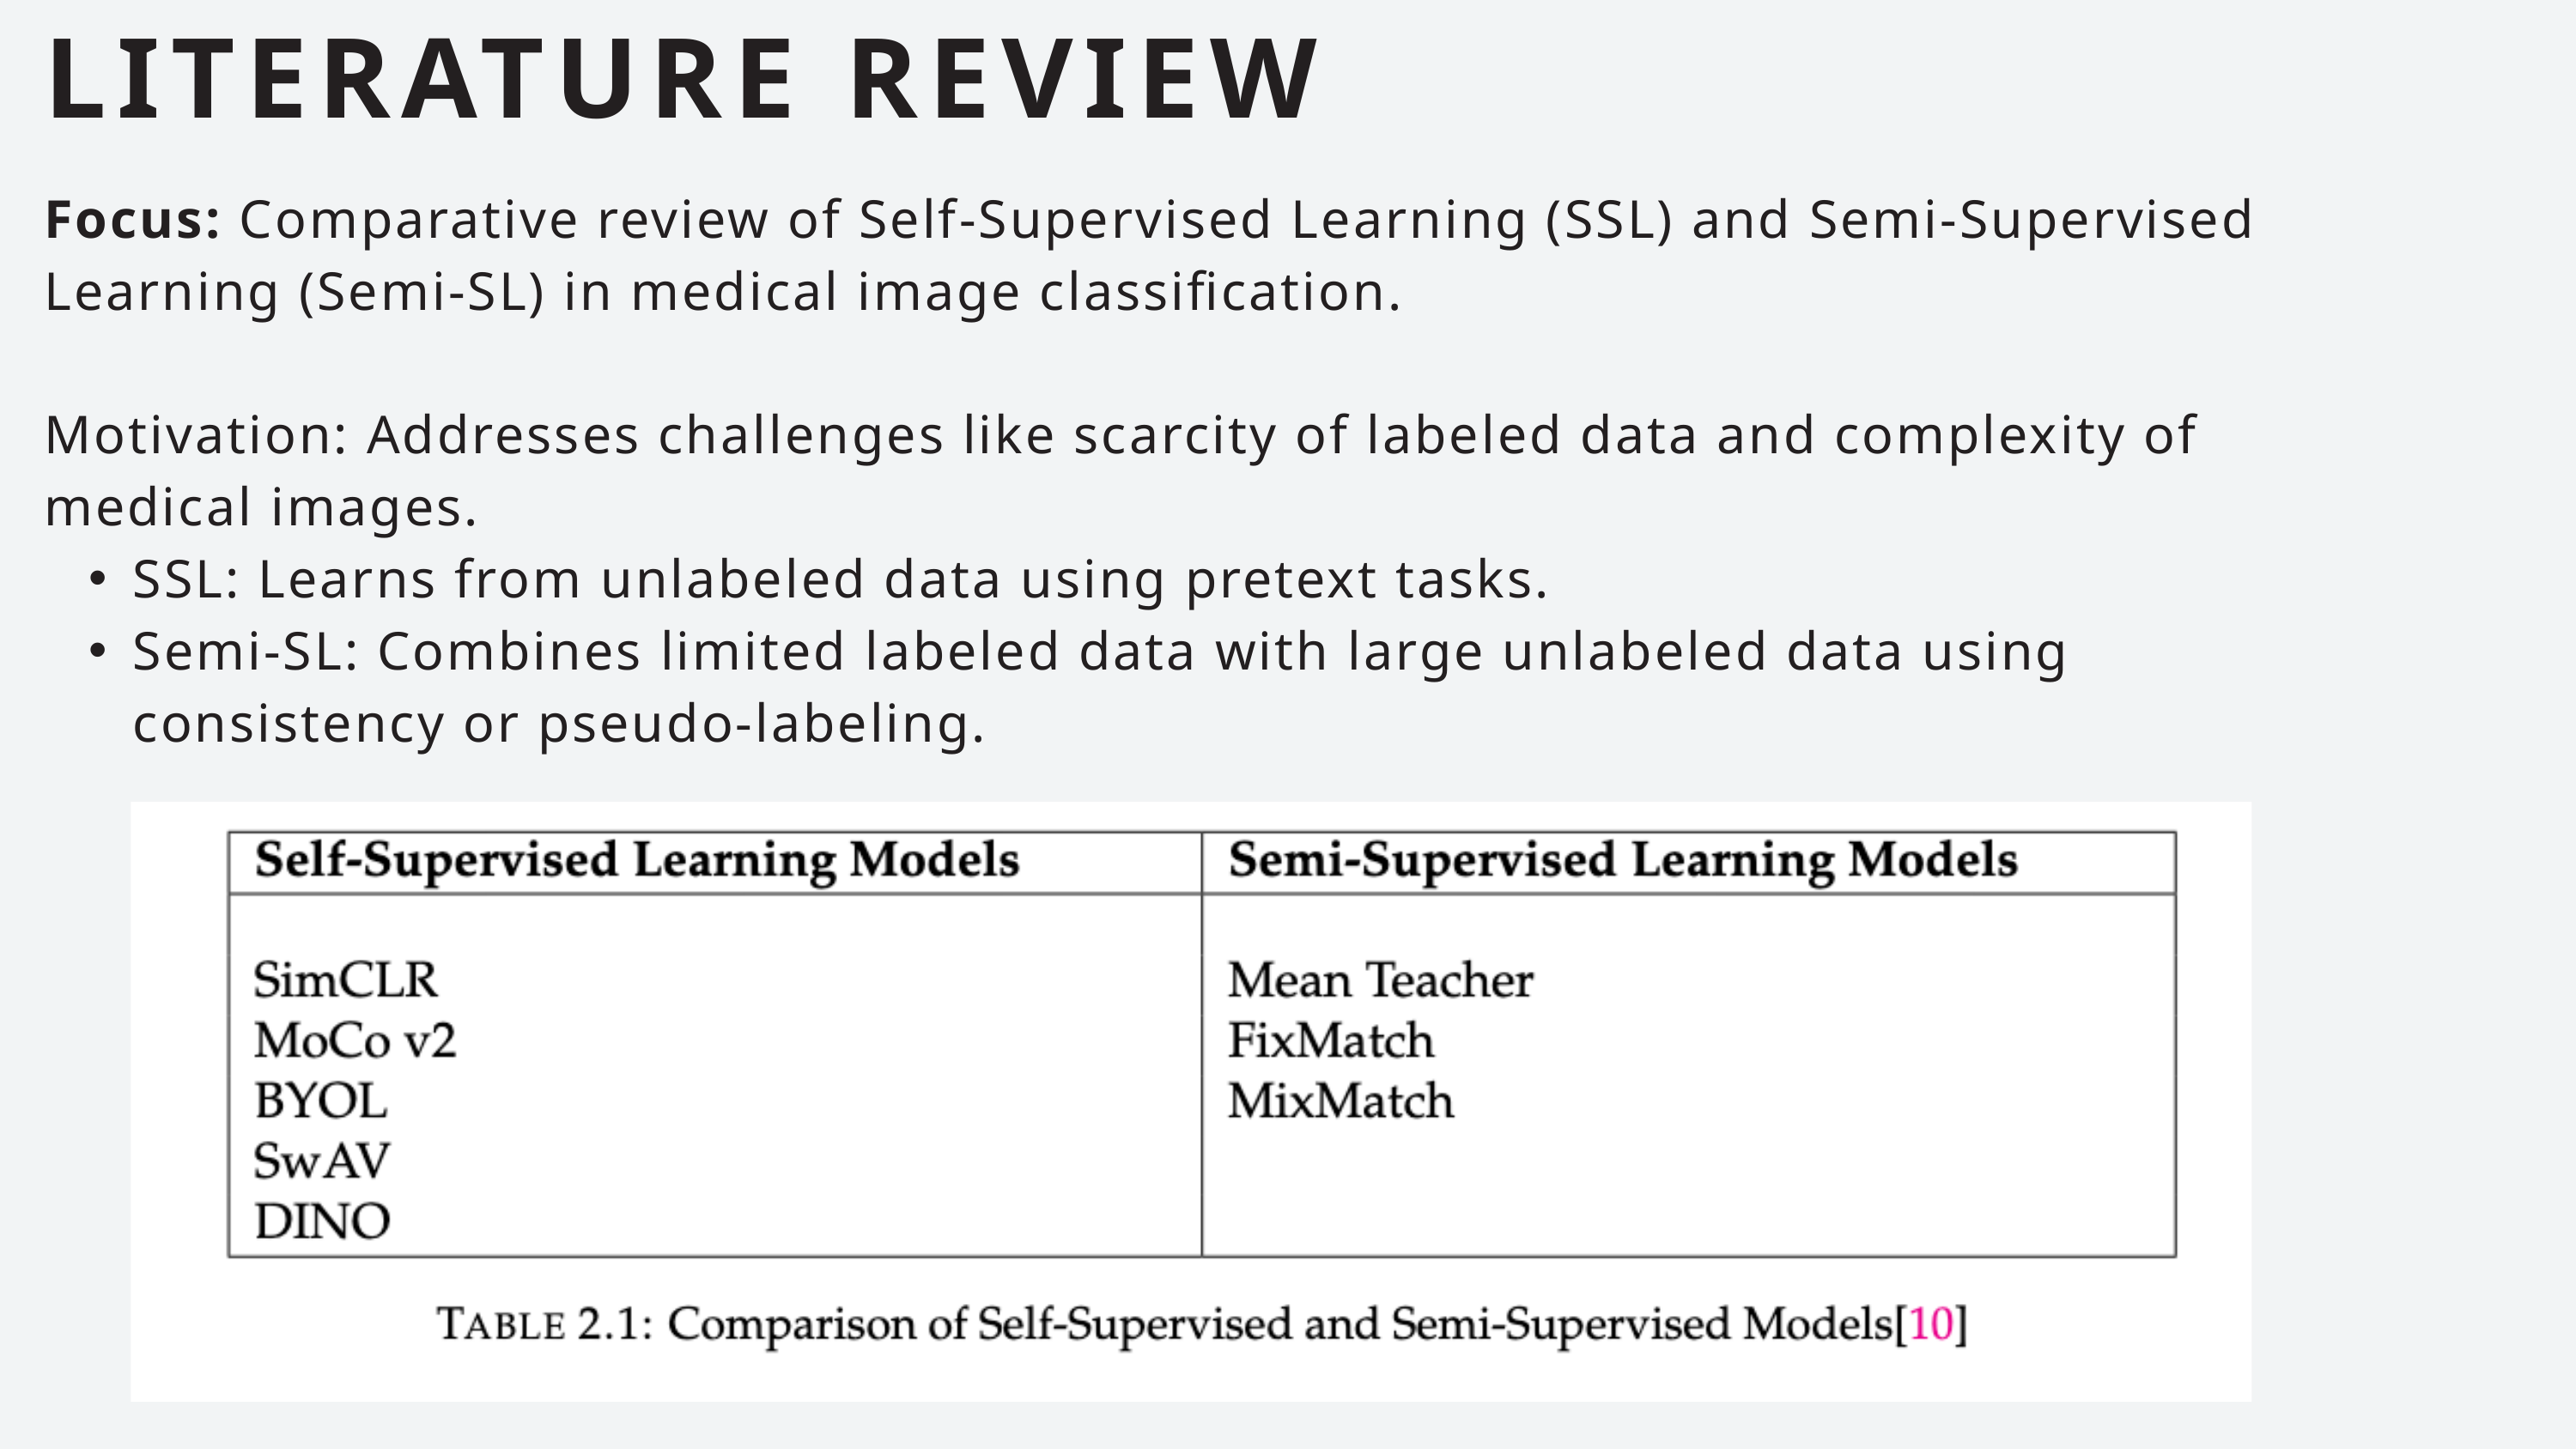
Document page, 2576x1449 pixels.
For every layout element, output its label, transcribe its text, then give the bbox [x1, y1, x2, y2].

text_box LITERATURE REVIEW [44, 0, 2150, 141]
text_box Focus: Comparative review of Self-Supervised Learning (SSL) and Semi-Supervised Learning (Semi-SL) in medical image classification. Motivation: Addresses challenges like scarcity of labeled data and complexity of medical images. SSL: Learns from unlabeled data using pretext tasks. Semi-SL: Combines limited labeled data with large unlabeled data using consistency or pseudo-labeling. [44, 176, 2366, 825]
text_box [131, 825, 2252, 1402]
